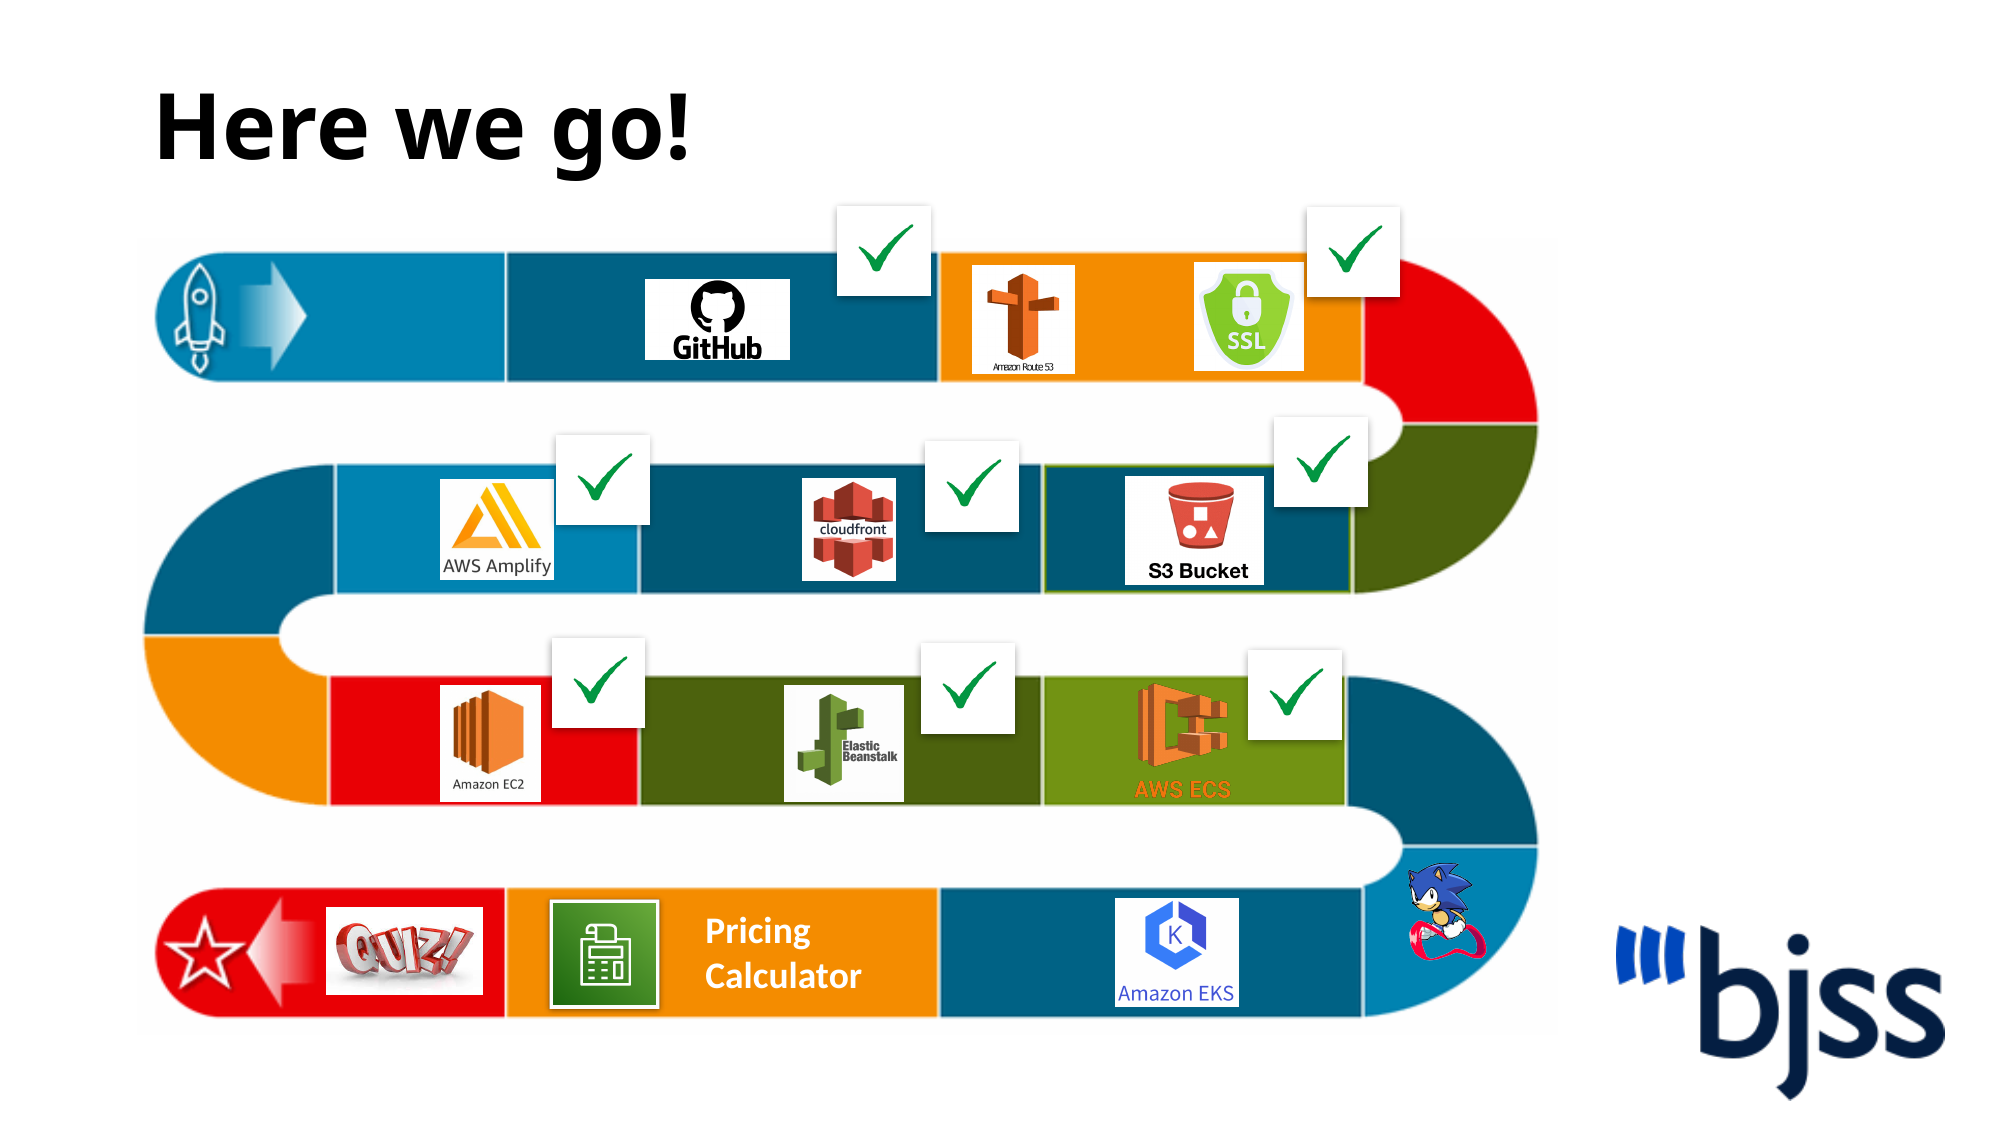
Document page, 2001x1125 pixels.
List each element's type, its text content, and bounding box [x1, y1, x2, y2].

picture [1616, 925, 1945, 1101]
title Here we go! [137, 21, 1863, 239]
picture [137, 220, 1558, 1035]
